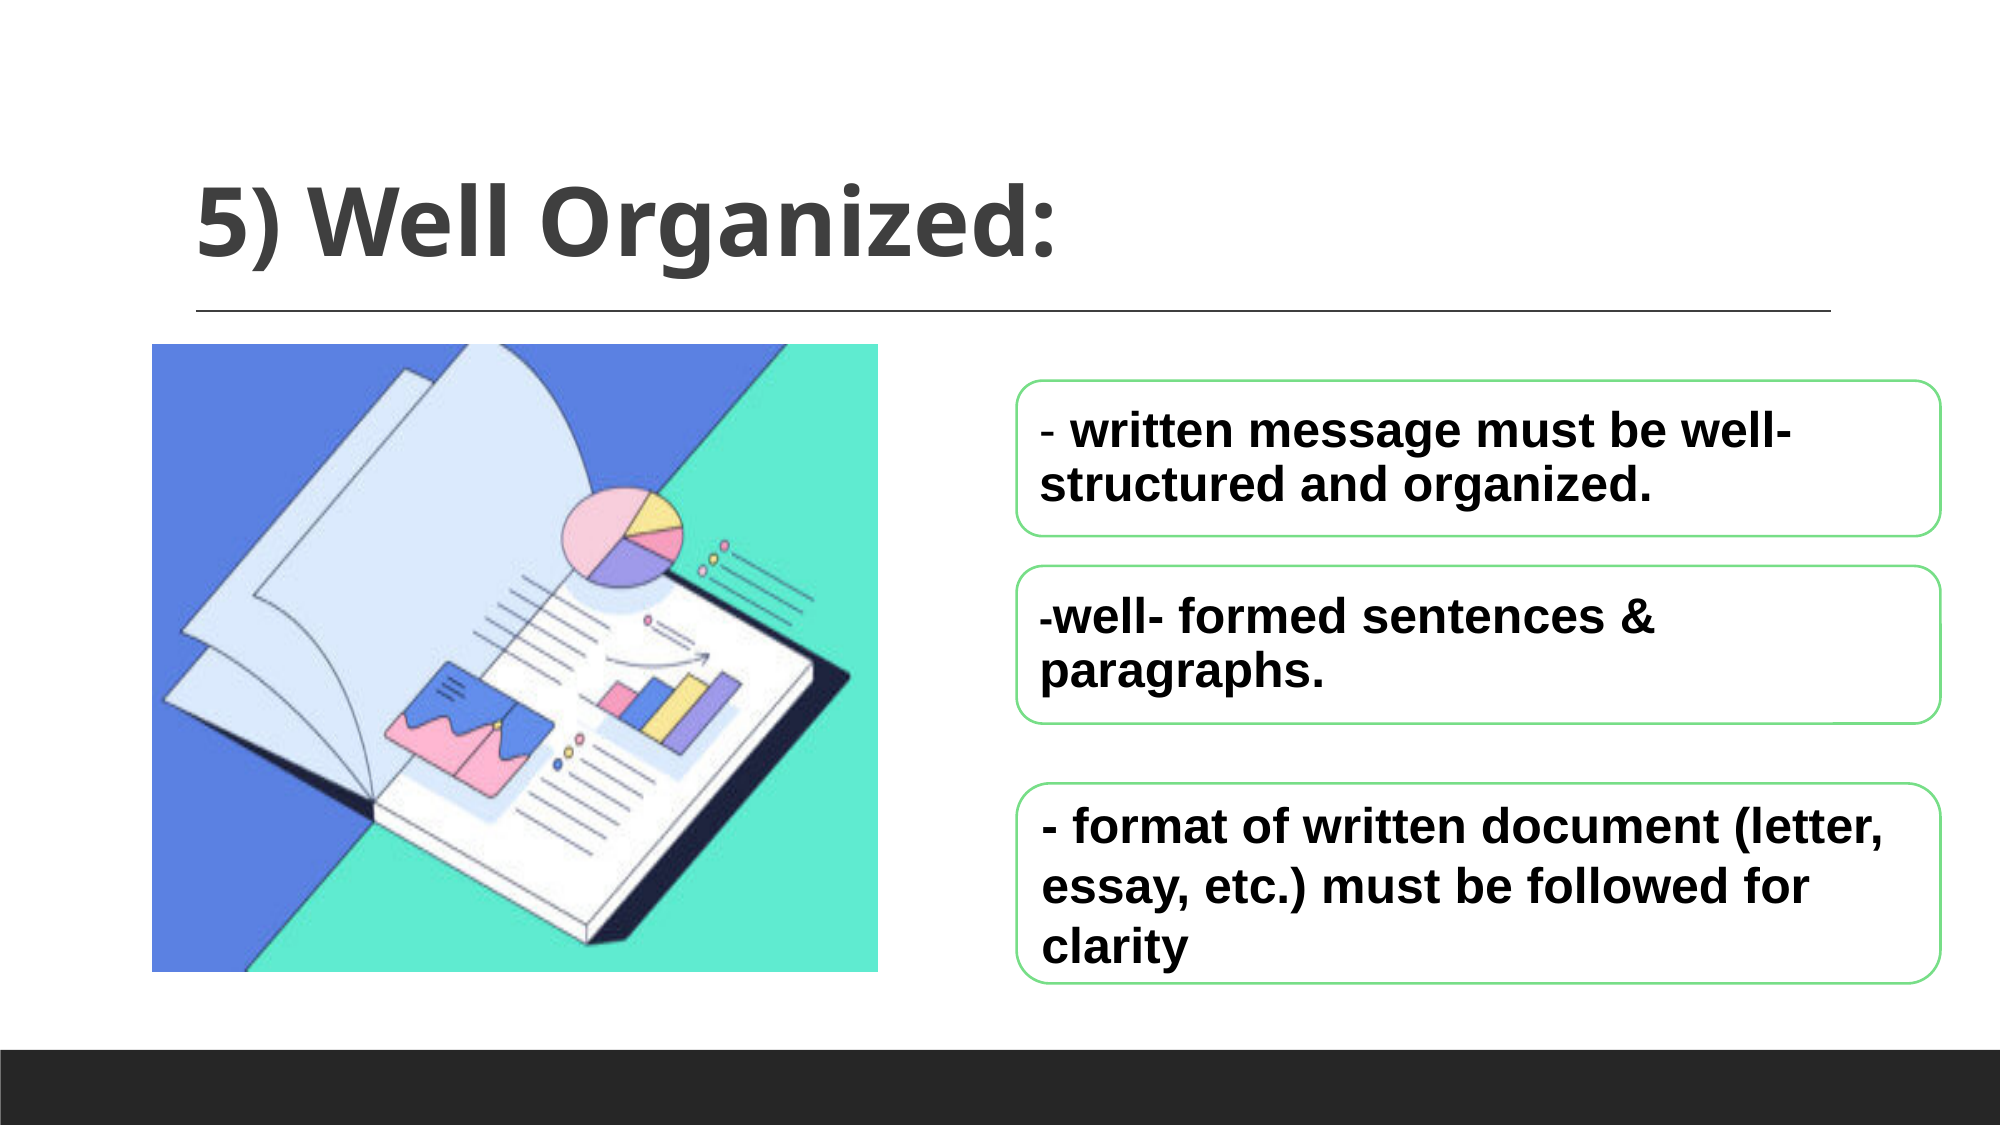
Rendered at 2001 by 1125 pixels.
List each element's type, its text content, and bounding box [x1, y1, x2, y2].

picture [152, 344, 878, 972]
text_box -well- formed sentences & paragraphs. [1016, 565, 1941, 724]
text_box - format of written document (letter, essay, etc.) must be followed for clarity [1016, 783, 1941, 984]
text_box - written message must be well-structured and organized. [1016, 380, 1941, 537]
text_box [170, 232, 1316, 471]
title 5) Well Organized: [180, 47, 1830, 285]
